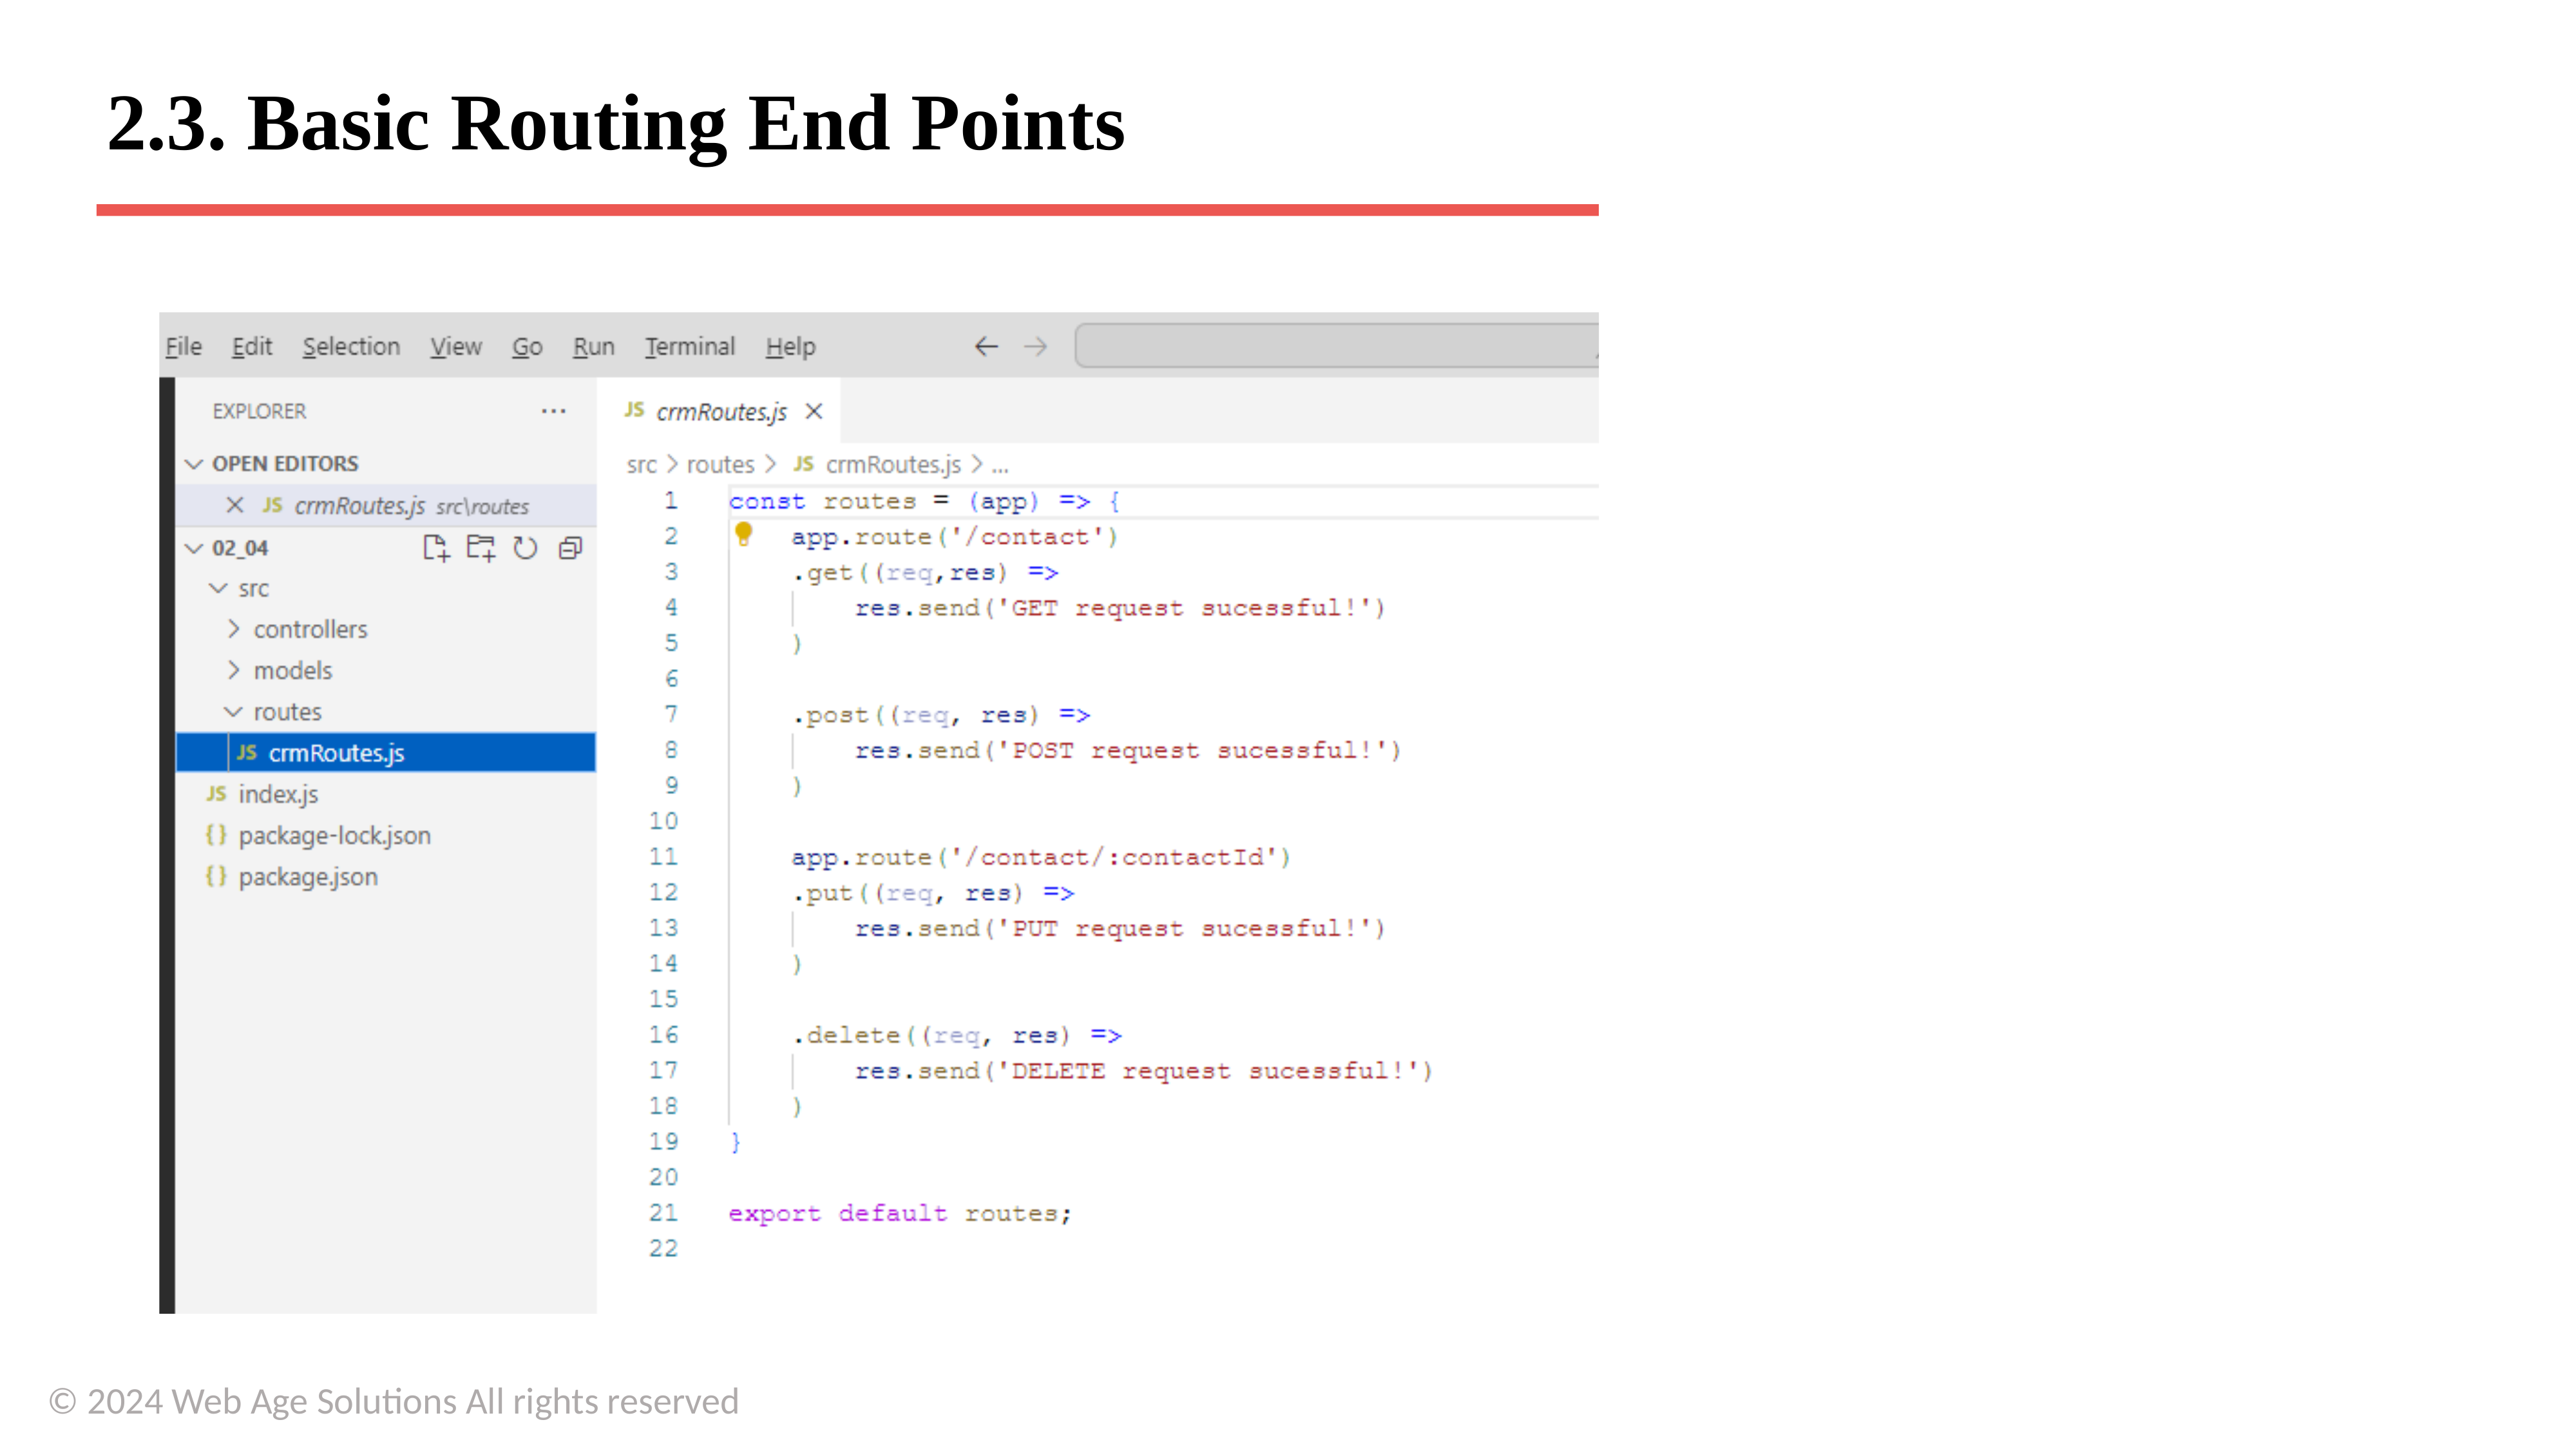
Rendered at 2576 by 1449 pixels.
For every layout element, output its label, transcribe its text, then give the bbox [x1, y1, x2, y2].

text_box [96, 204, 1599, 217]
picture [159, 312, 1599, 1314]
text_box © 2024 Web Age Solutions All rights reserved [38, 1372, 1100, 1449]
title 2.3. Basic Routing End Points [97, 49, 1613, 198]
